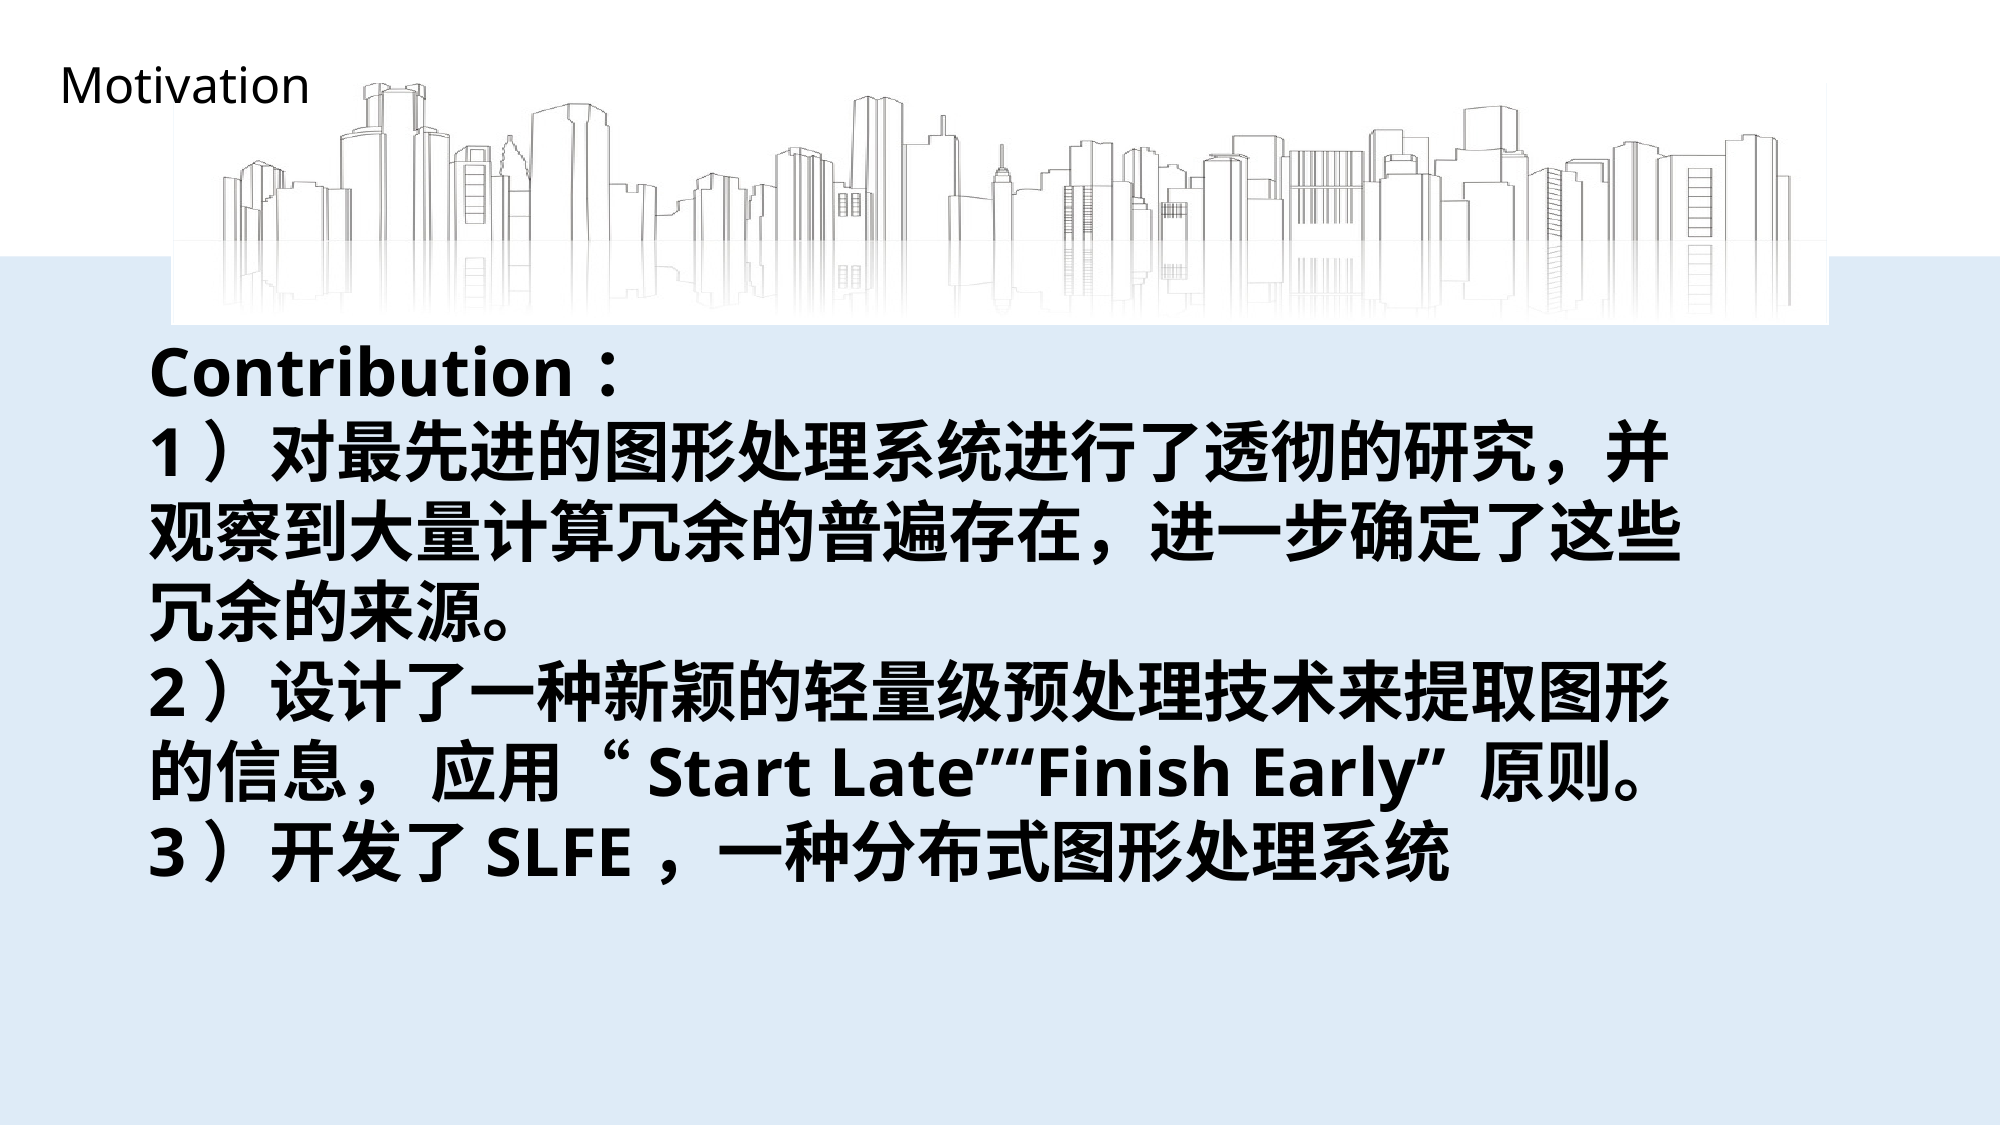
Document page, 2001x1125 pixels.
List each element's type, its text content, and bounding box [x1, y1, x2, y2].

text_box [0, 82, 2000, 1125]
text_box Motivation [44, 46, 377, 82]
